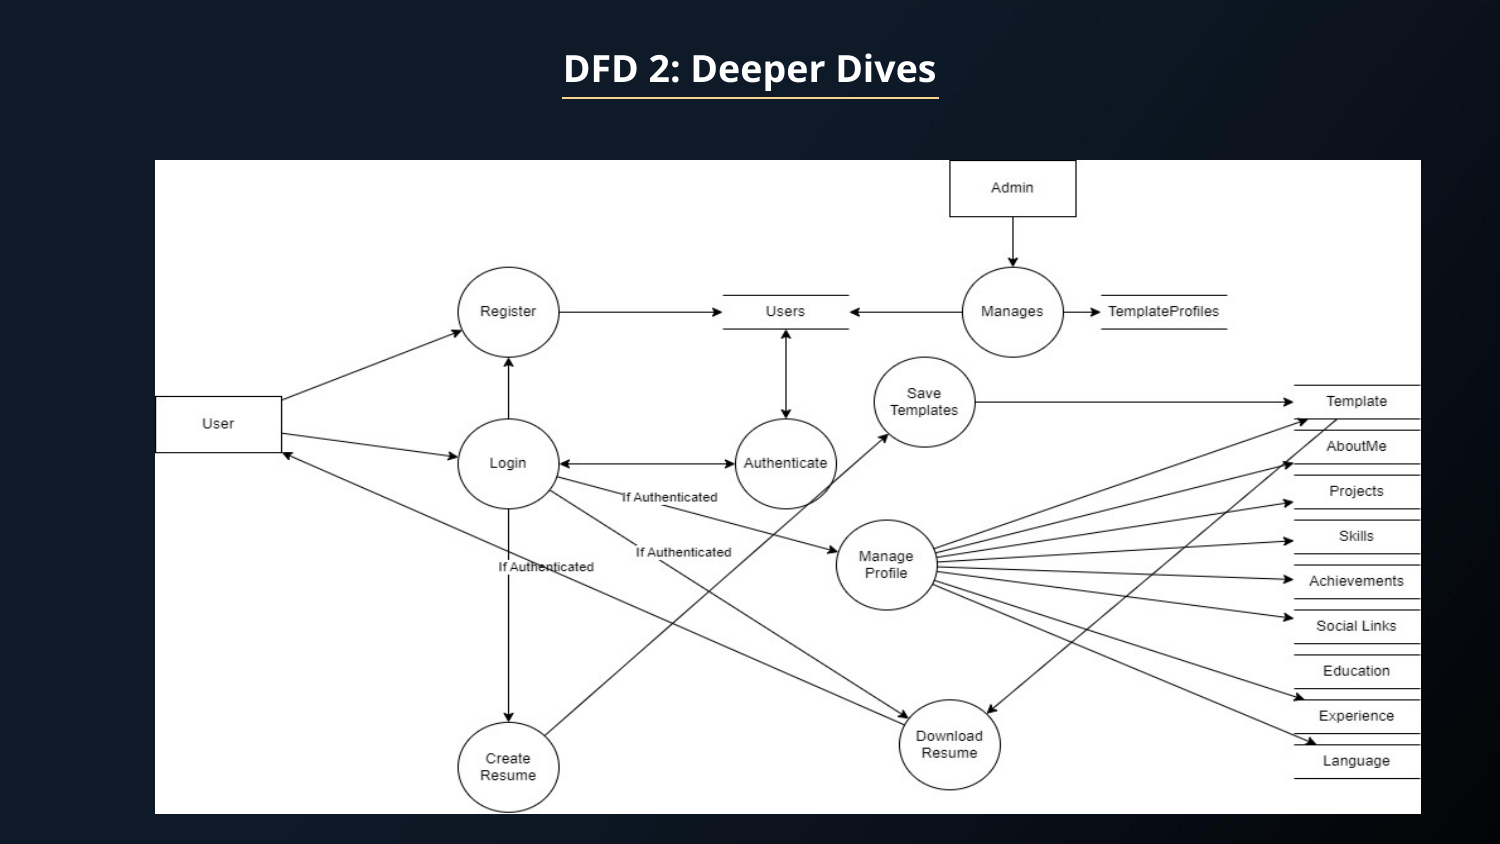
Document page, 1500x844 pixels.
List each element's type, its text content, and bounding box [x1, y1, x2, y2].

picture [0, 0, 1500, 844]
title DFD 2: Deeper Dives [441, 30, 1058, 109]
